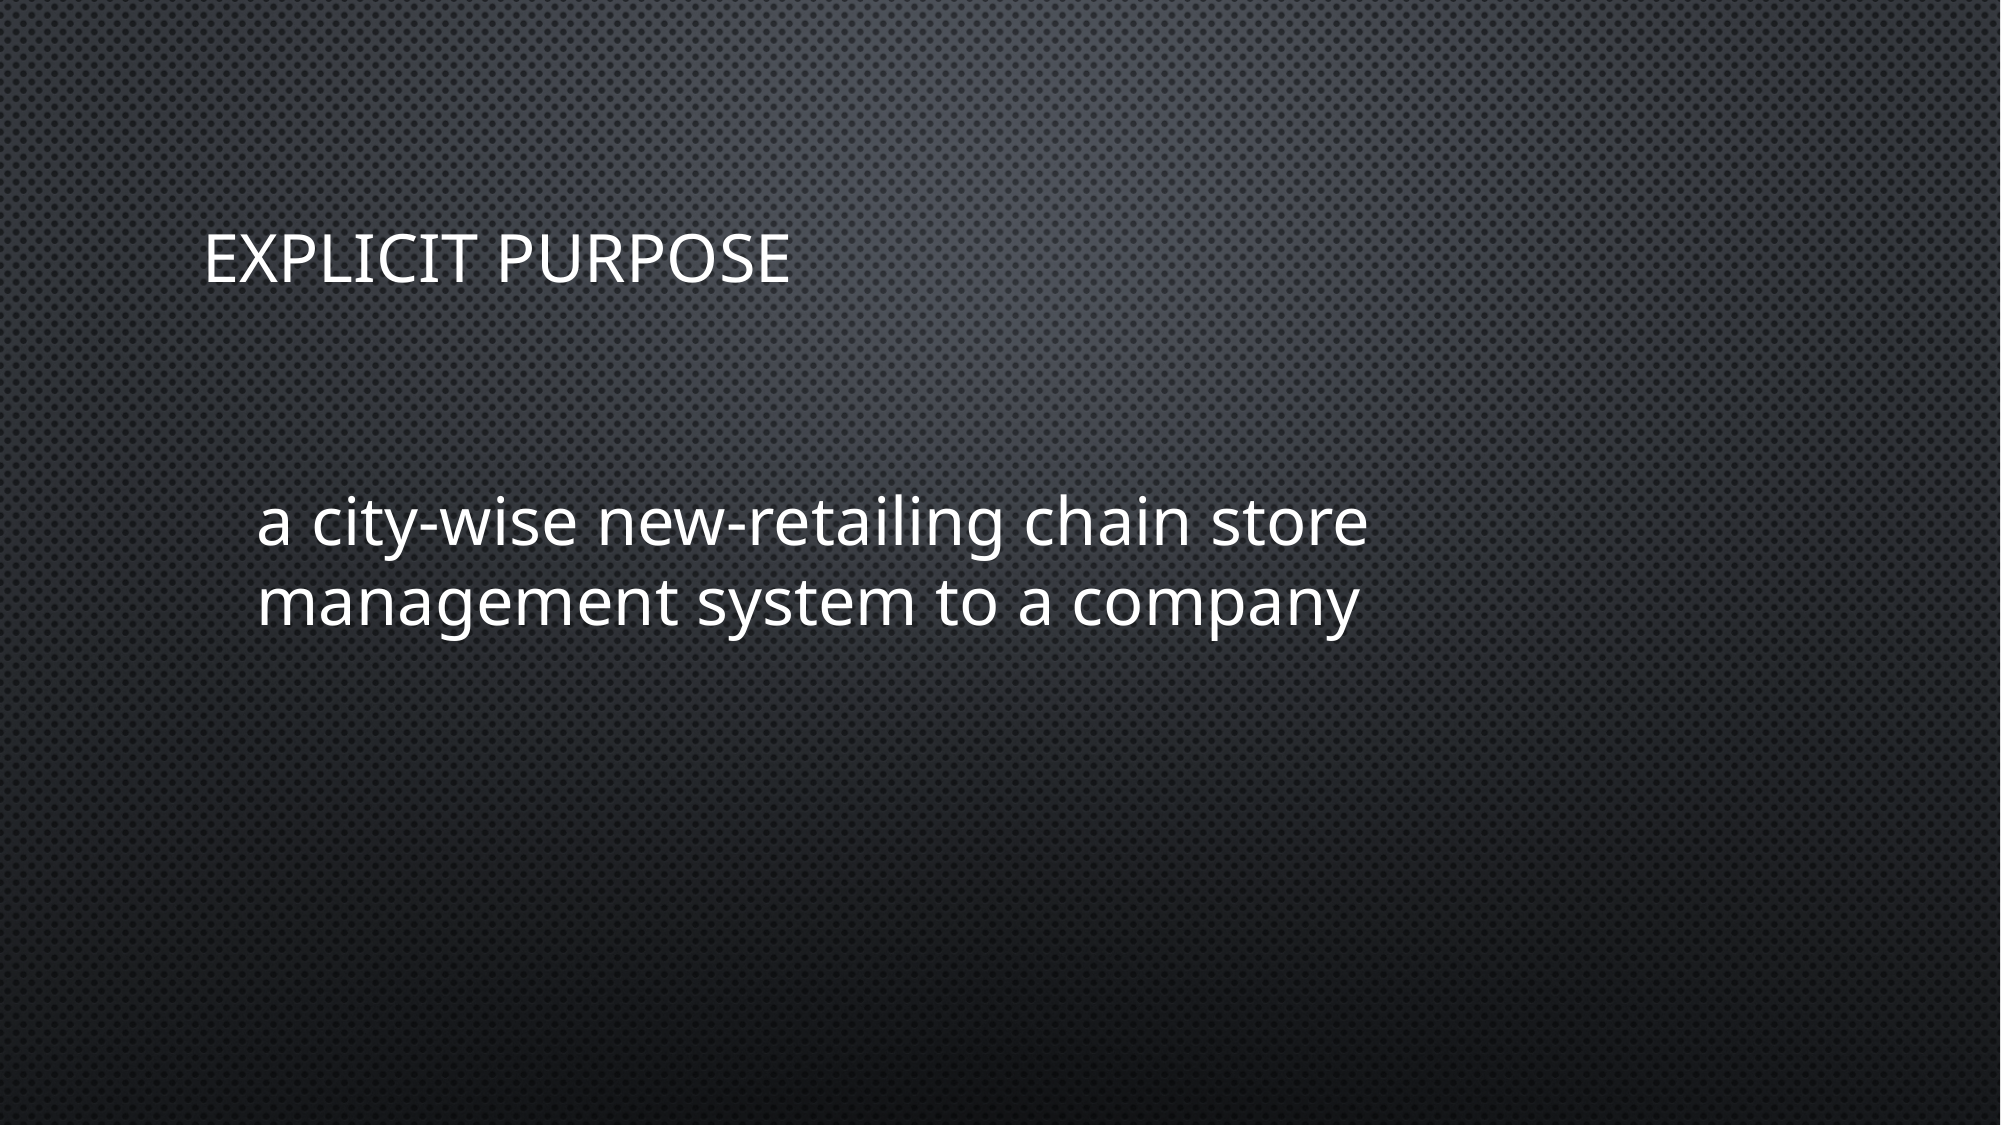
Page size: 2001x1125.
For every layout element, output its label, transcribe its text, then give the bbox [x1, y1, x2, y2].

text_box a city-wise new-retailing chain store management system to a company [241, 471, 1712, 647]
title explicit purpose [187, 99, 1813, 413]
